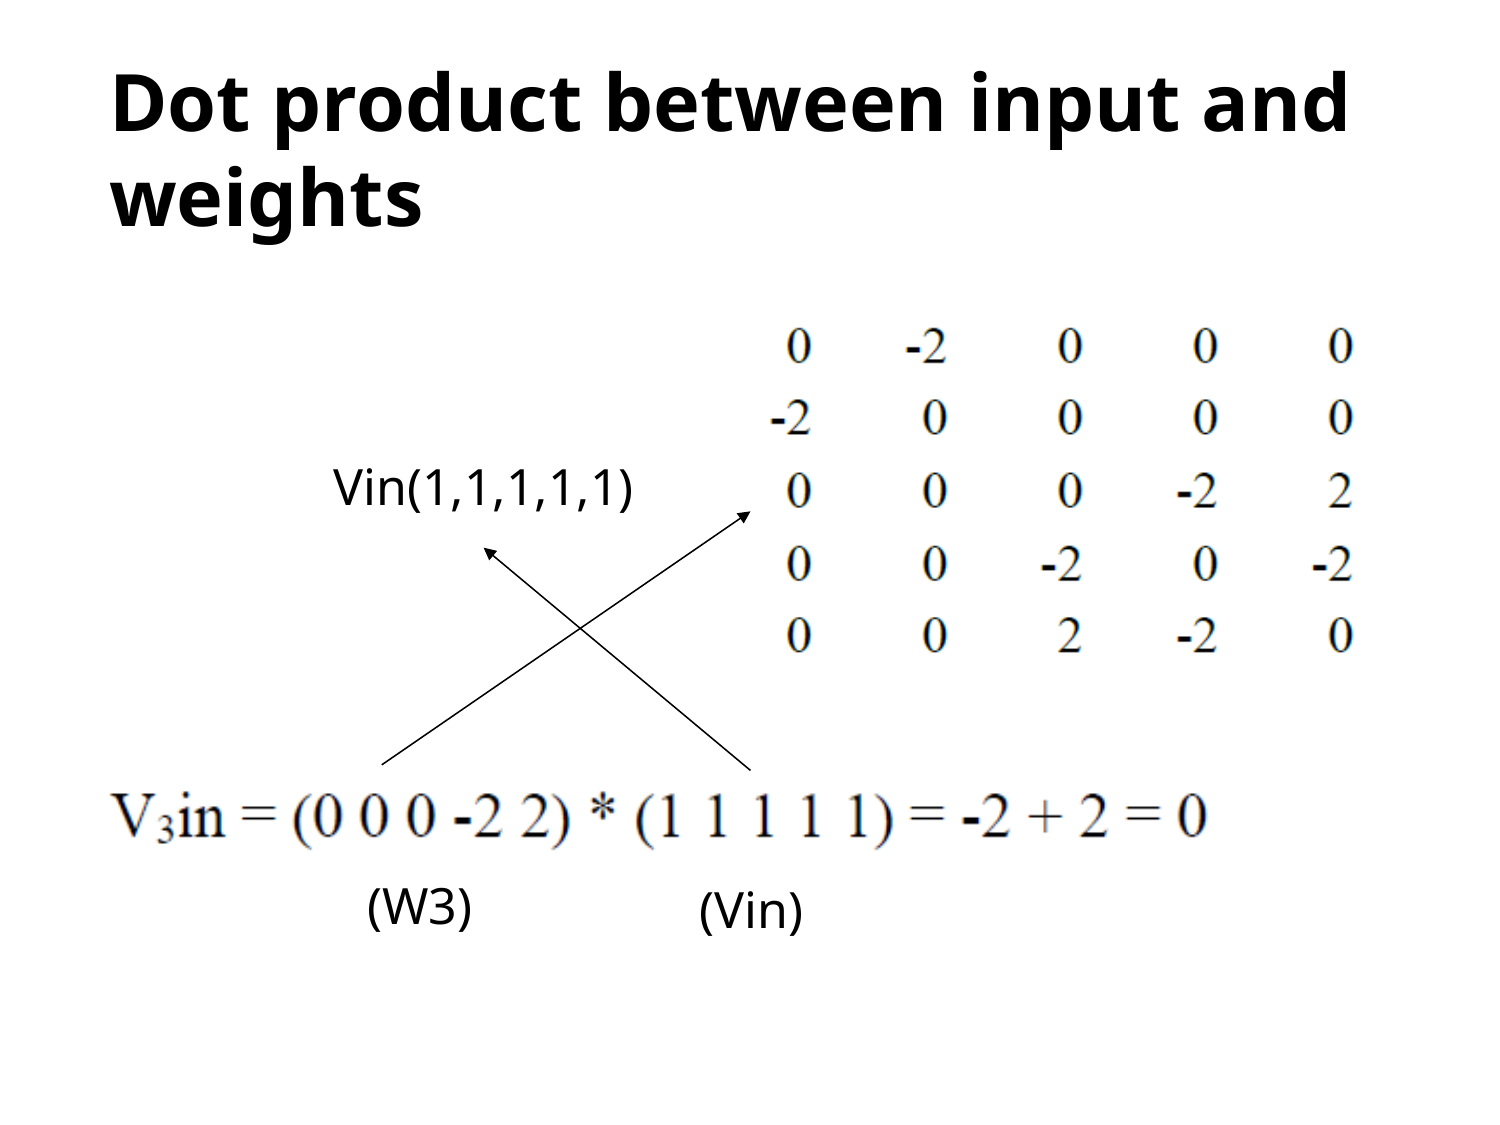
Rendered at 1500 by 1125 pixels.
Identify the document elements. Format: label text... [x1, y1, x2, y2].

text_box (W3) [352, 878, 488, 943]
text_box (Vin) [684, 878, 818, 947]
picture [93, 764, 1252, 870]
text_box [483, 547, 751, 771]
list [750, 304, 1414, 669]
text_box Vin(1,1,1,1,1) [318, 448, 649, 523]
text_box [381, 511, 751, 766]
title Dot product between input and weights [93, 49, 1407, 250]
